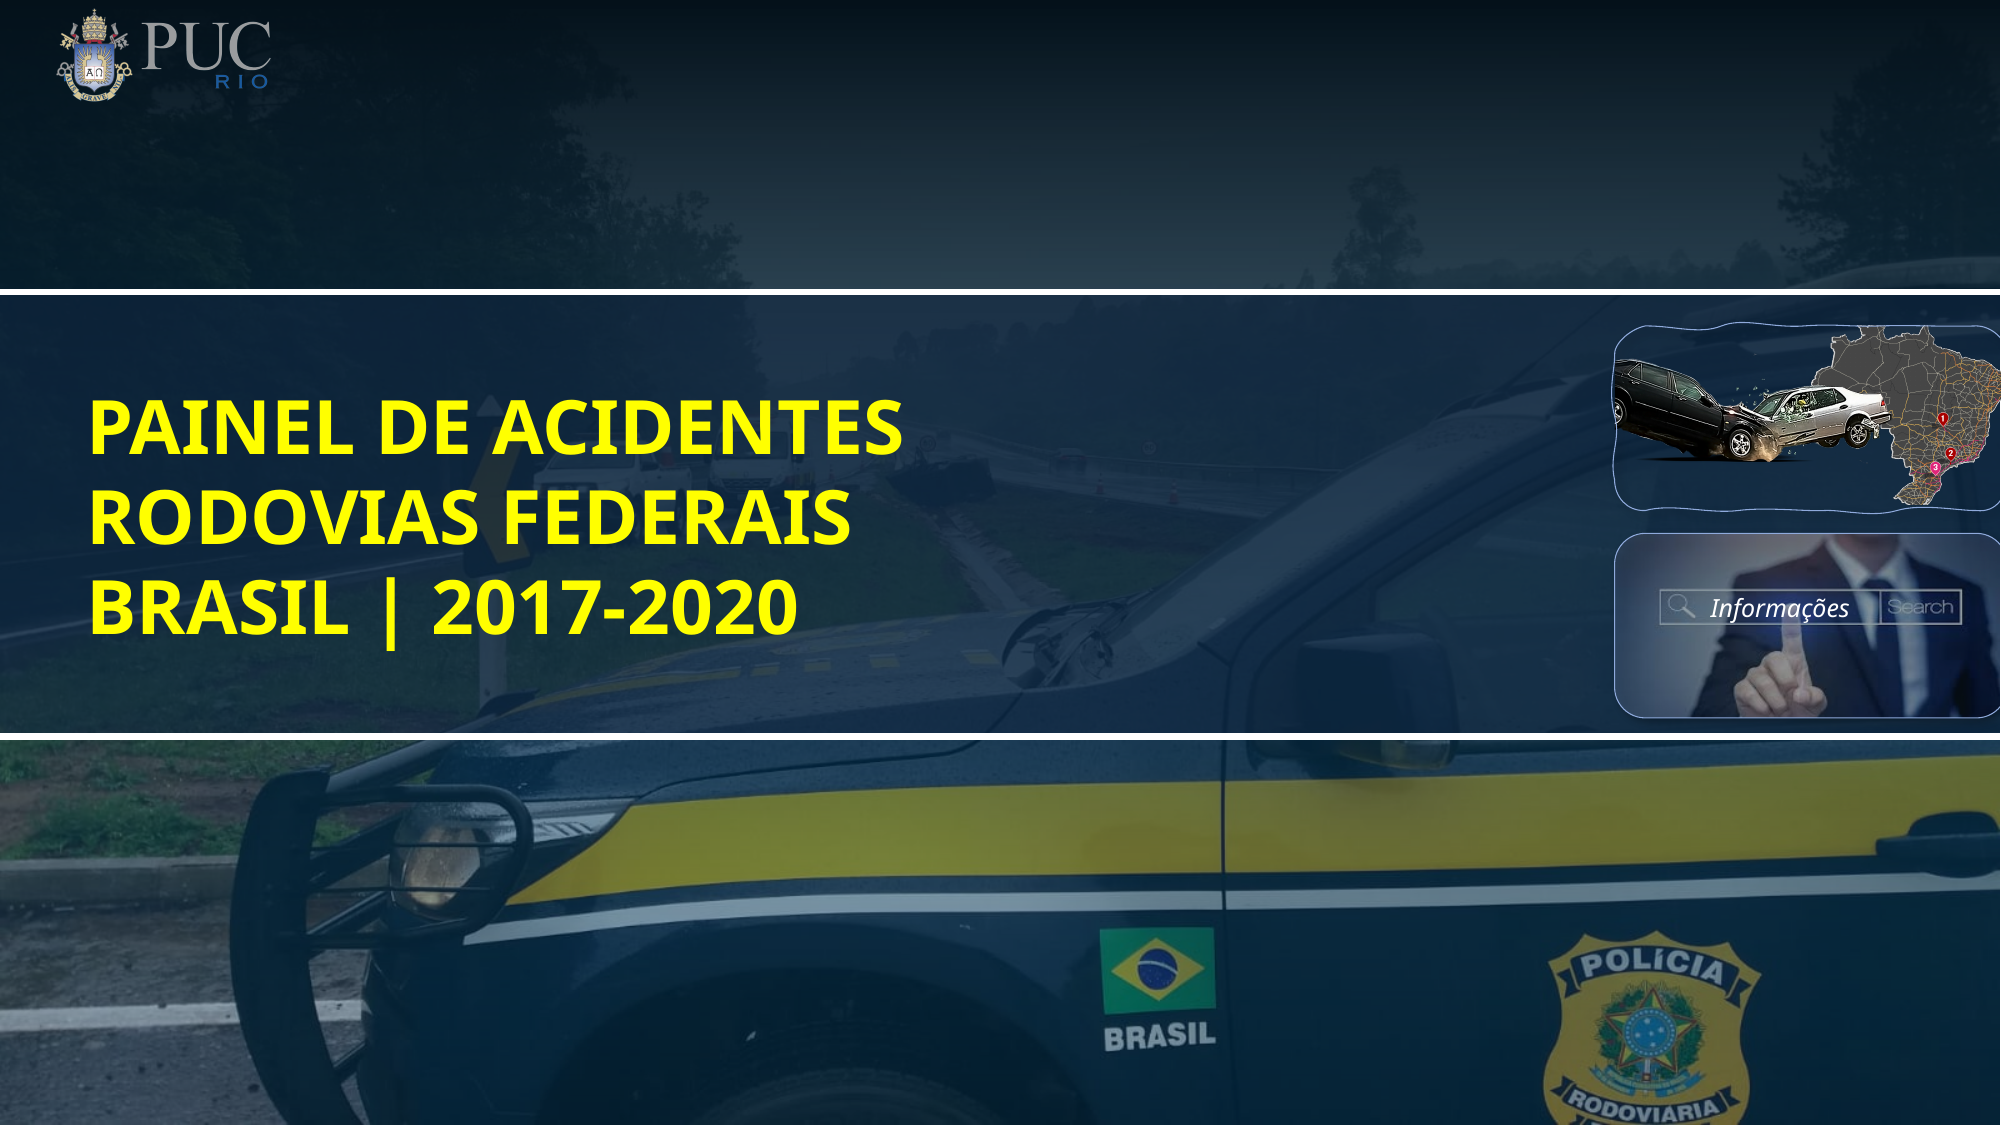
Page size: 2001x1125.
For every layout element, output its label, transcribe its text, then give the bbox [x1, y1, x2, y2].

picture [41, 3, 285, 107]
text_box [1613, 532, 2000, 719]
text_box [0, 737, 2000, 1125]
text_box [1614, 325, 2000, 511]
text_box PAINEL DE ACIDENTES RODOVIAS FEDERAIS BRASIL | 2017-2020 [0, 291, 2000, 737]
text_box Informações [1695, 585, 1932, 630]
text_box [0, 0, 2000, 291]
